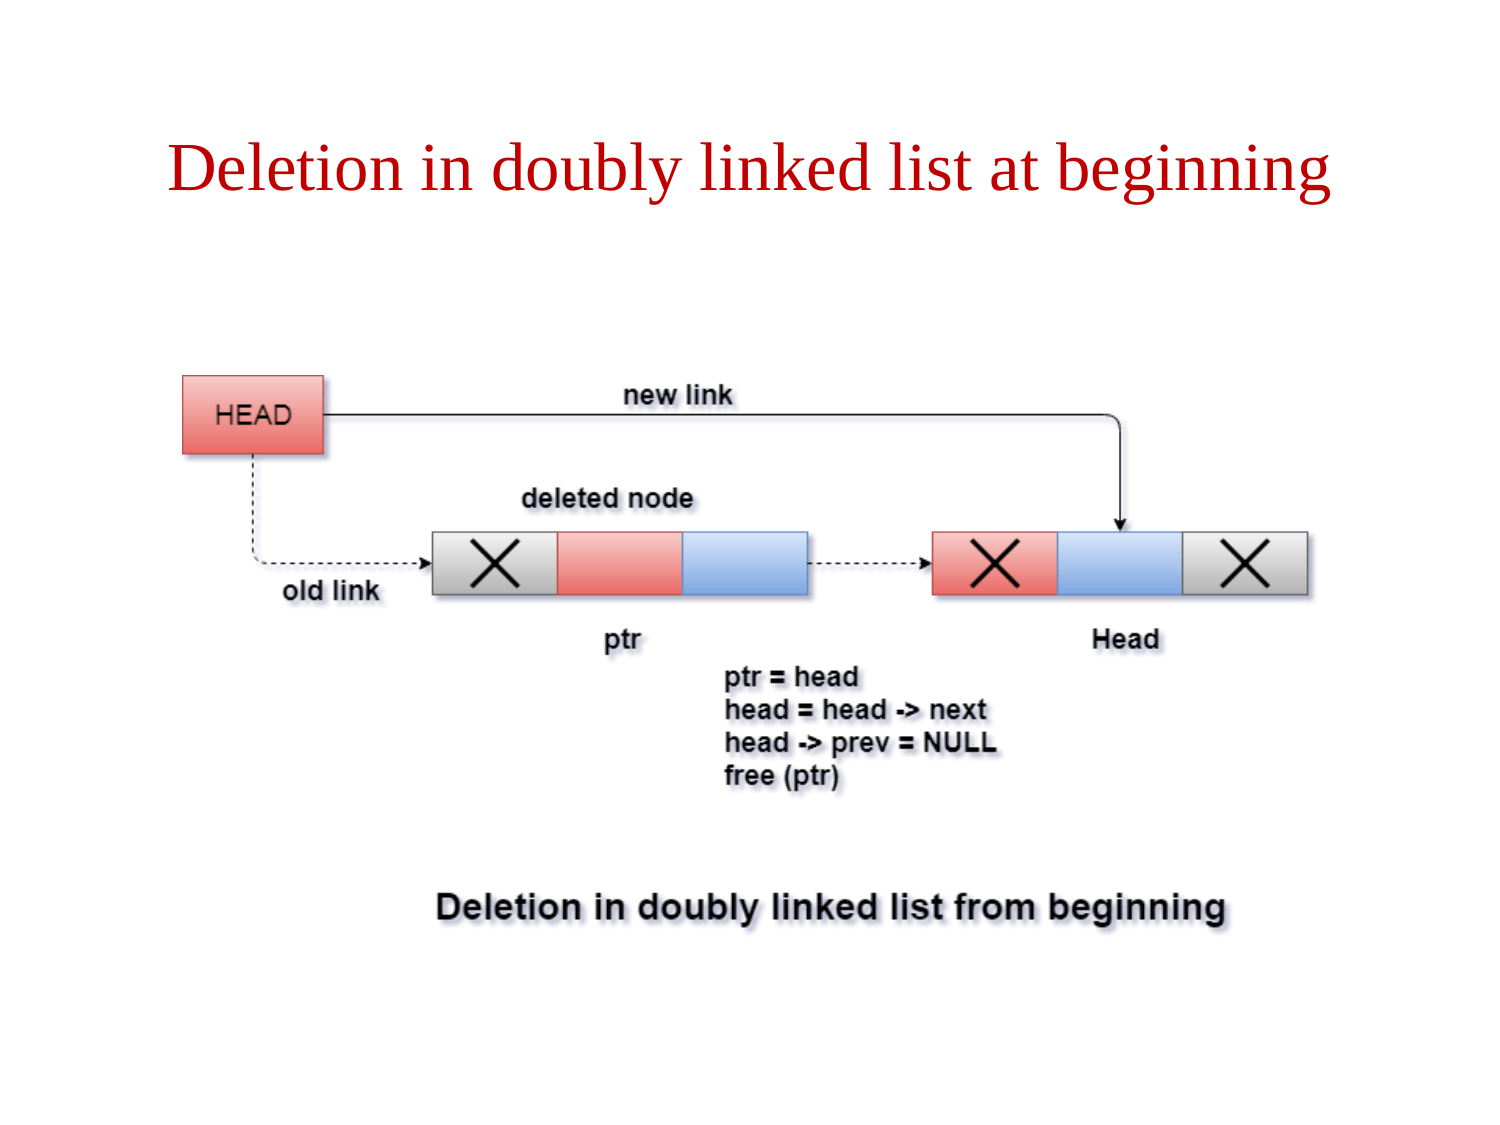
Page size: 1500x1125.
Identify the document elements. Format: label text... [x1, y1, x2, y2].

title Deletion in doubly linked list at beginning [103, 59, 1397, 278]
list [181, 375, 1319, 938]
